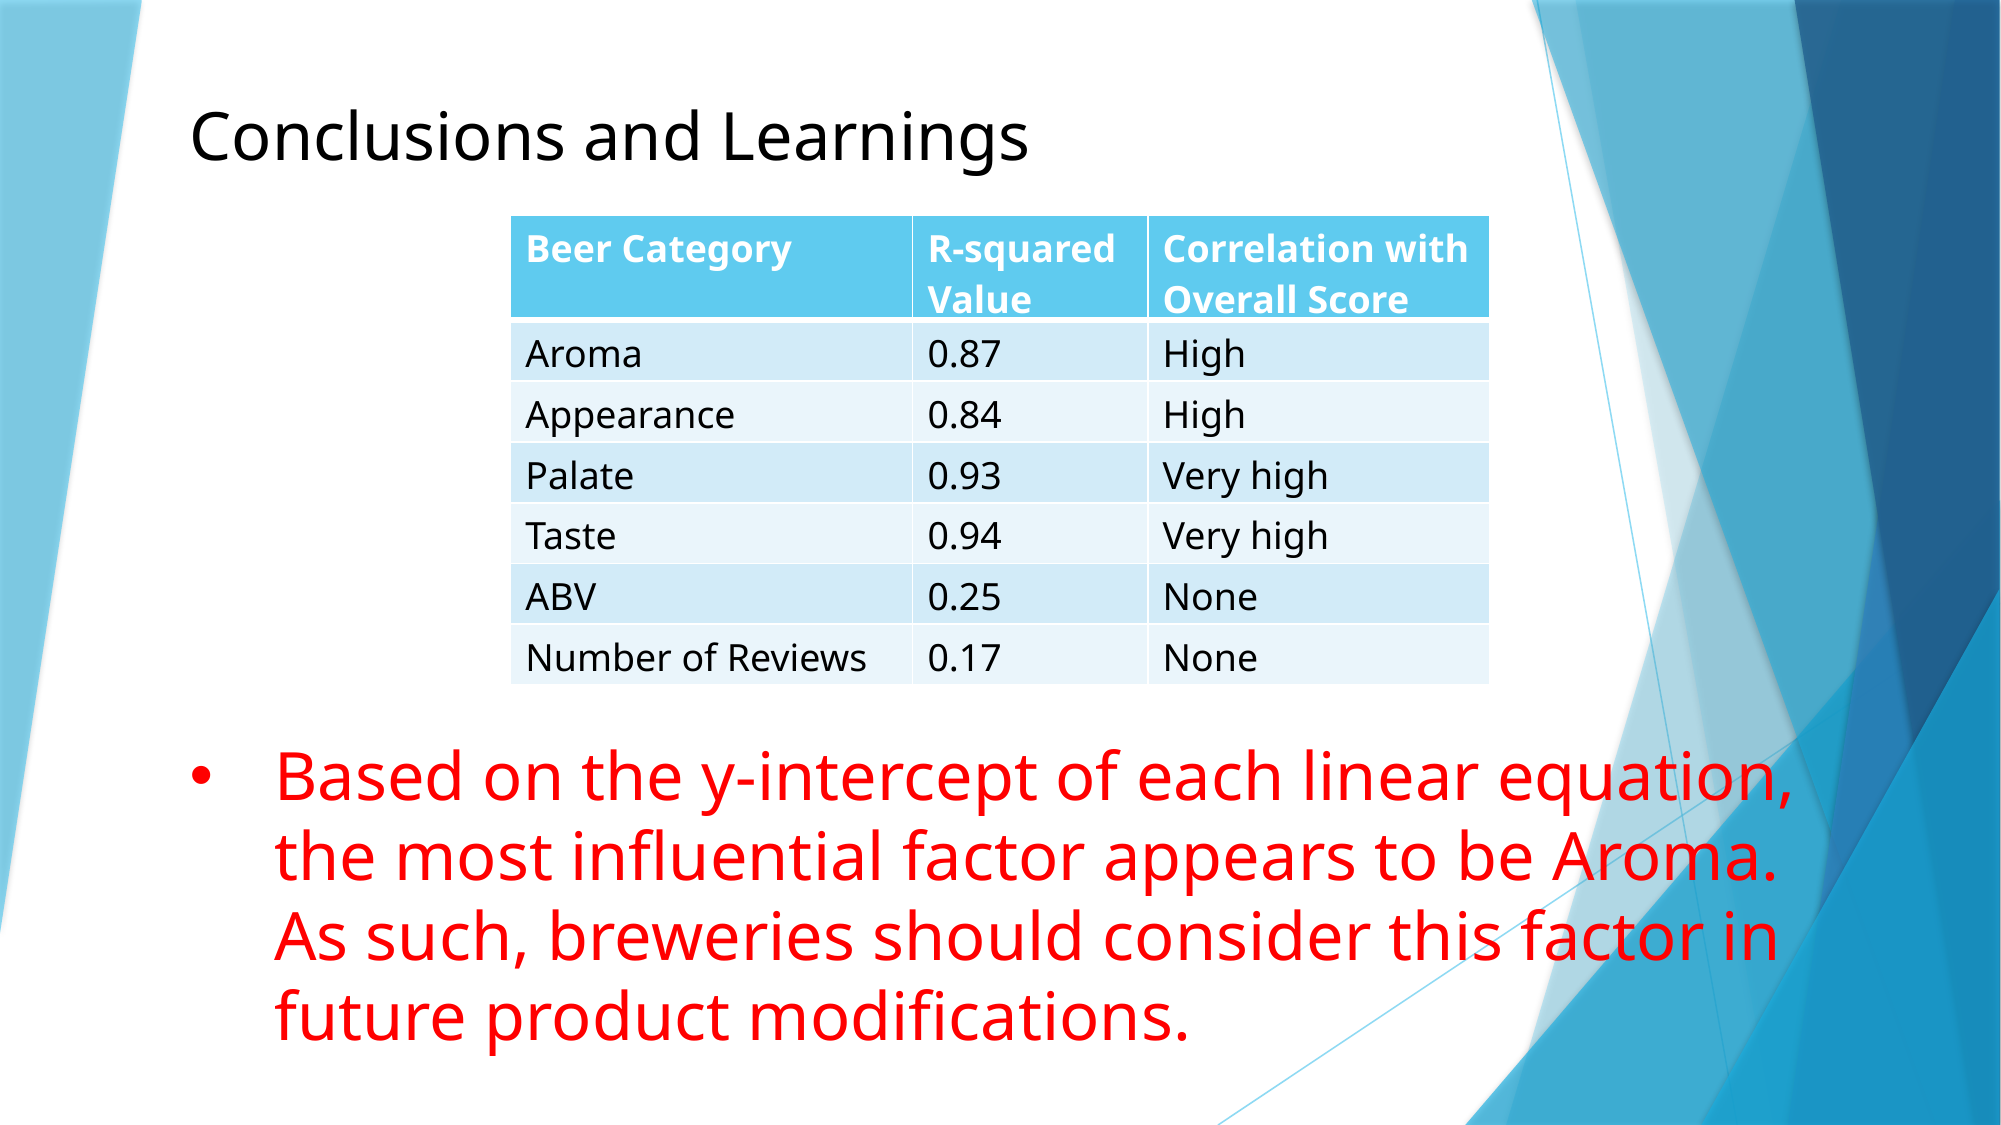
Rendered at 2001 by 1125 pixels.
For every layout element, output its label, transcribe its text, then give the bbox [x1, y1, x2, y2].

table_cell 0.17 [913, 625, 1147, 684]
table_cell High [1149, 382, 1489, 441]
table_cell 0.93 [913, 443, 1147, 502]
table_cell 0.87 [913, 323, 1147, 380]
table_cell None [1149, 564, 1489, 623]
text_box Conclusions and Learnings Based on the y-intercept of each linear equation, the most influential factor appears to be Aroma. As such, breweries should consider this factor in future product modifications. [174, 86, 1830, 1062]
table_cell 0.25 [913, 564, 1147, 623]
table_cell Palate [511, 443, 912, 502]
table_cell Very high [1149, 504, 1489, 563]
table_cell ABV [511, 564, 912, 623]
table_cell None [1149, 625, 1489, 684]
table_cell 0.94 [913, 504, 1147, 563]
table_cell Number of Reviews [511, 625, 912, 684]
table_header Correlation with Overall Score [1149, 216, 1489, 317]
table_cell Very high [1149, 443, 1489, 502]
table_cell High [1149, 323, 1489, 380]
table_cell Taste [511, 504, 912, 563]
table_header Beer Category [511, 216, 912, 317]
table_cell Appearance [511, 382, 912, 441]
table_cell Aroma [511, 323, 912, 380]
table_header R-squared Value [913, 216, 1147, 317]
table_cell 0.84 [913, 382, 1147, 441]
